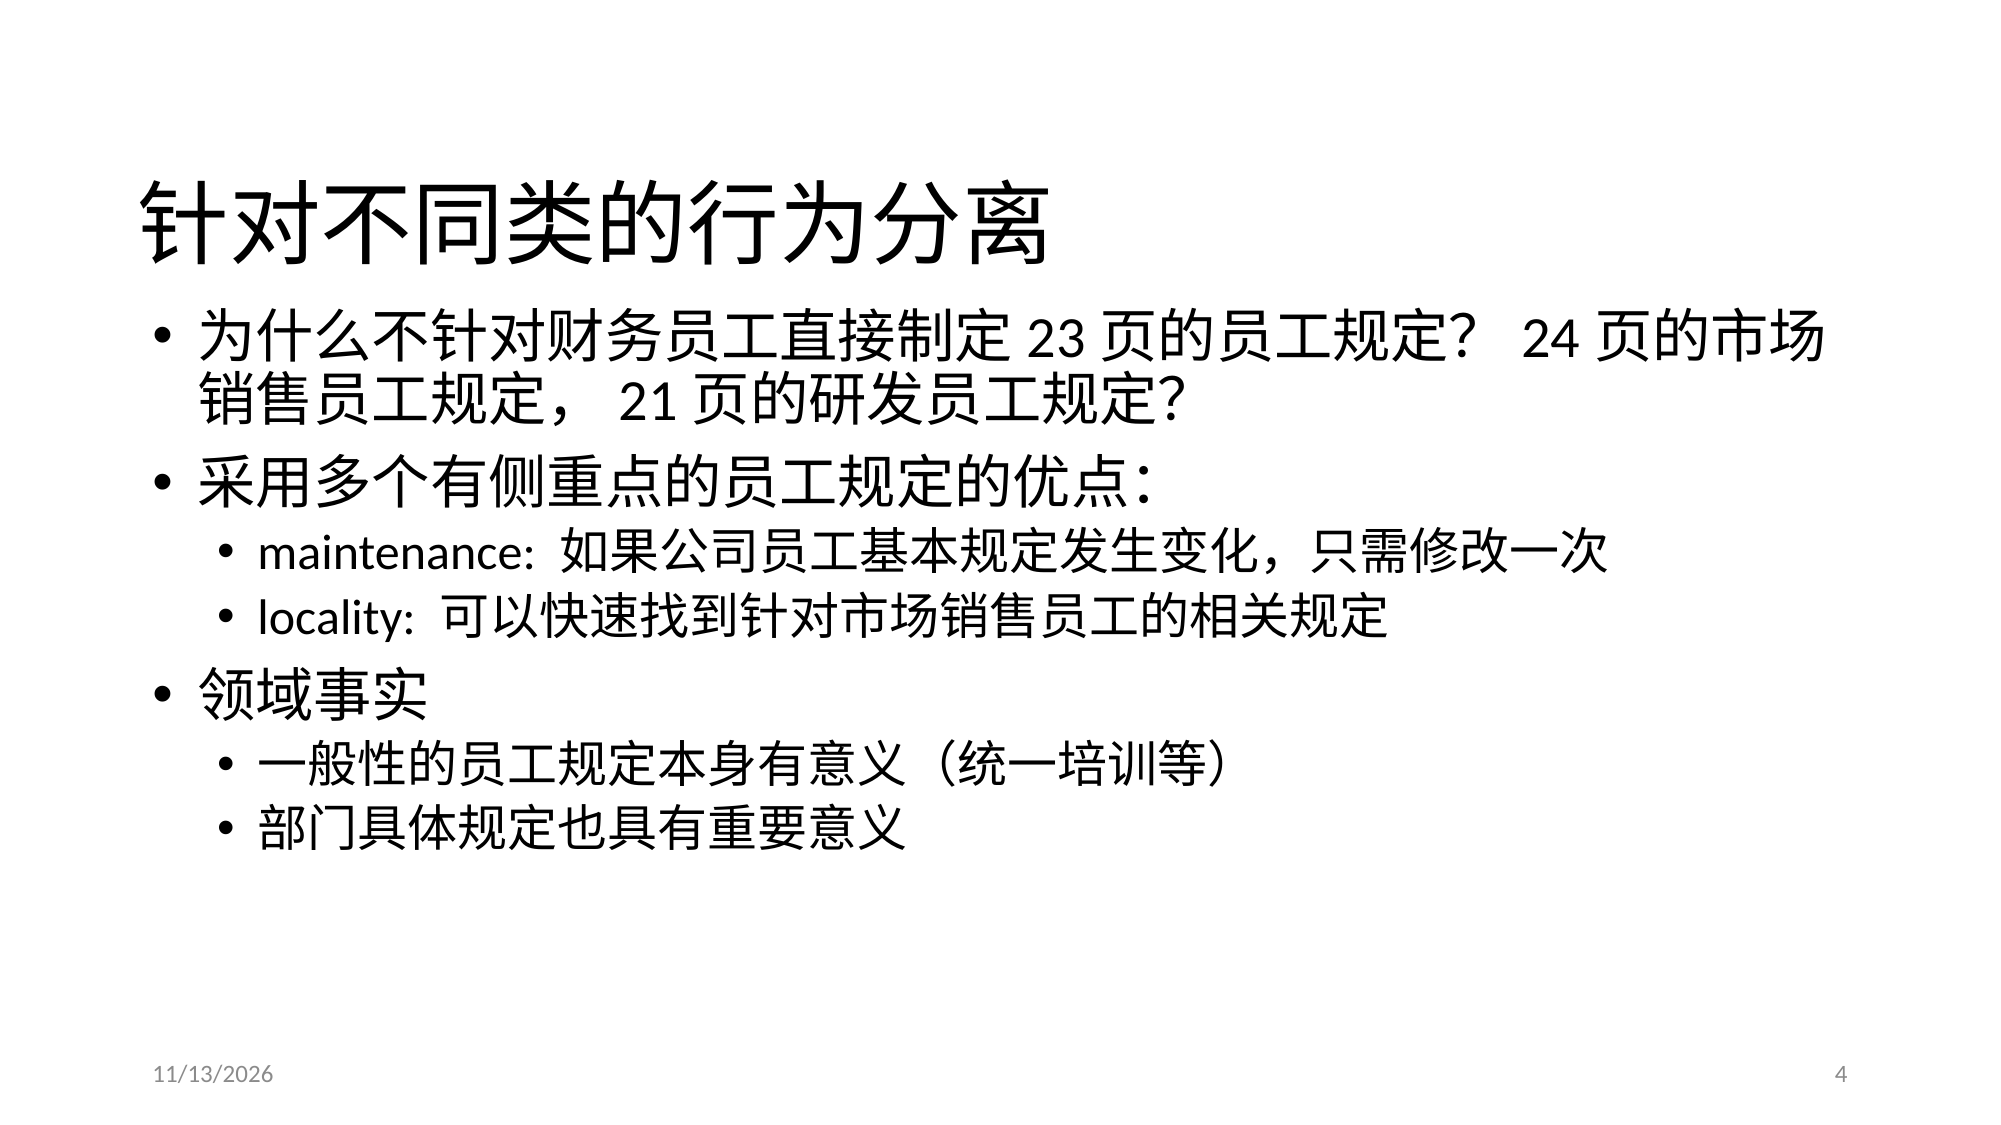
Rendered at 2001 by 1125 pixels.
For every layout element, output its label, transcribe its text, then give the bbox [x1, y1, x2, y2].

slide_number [137, 1042, 588, 1103]
slide_number 4 [1412, 1042, 1863, 1103]
list 为什么不针对财务员工直接制定23页的员工规定？24页的市场销售员工规定，21页的研发员工规定？ 采用多个有侧重点的员工规定的优点： maintenance: 如果公司员工基本规定发生变化，只需修改一次 locality: 可以快速找到针对市场销售员工的相关规定 领域事实 一般性的员工规定本身有意义（统一培训等） 部门具体规定也具有重要意义 [137, 299, 1863, 1014]
title 针对不同类的行为分离 [137, 59, 1863, 278]
